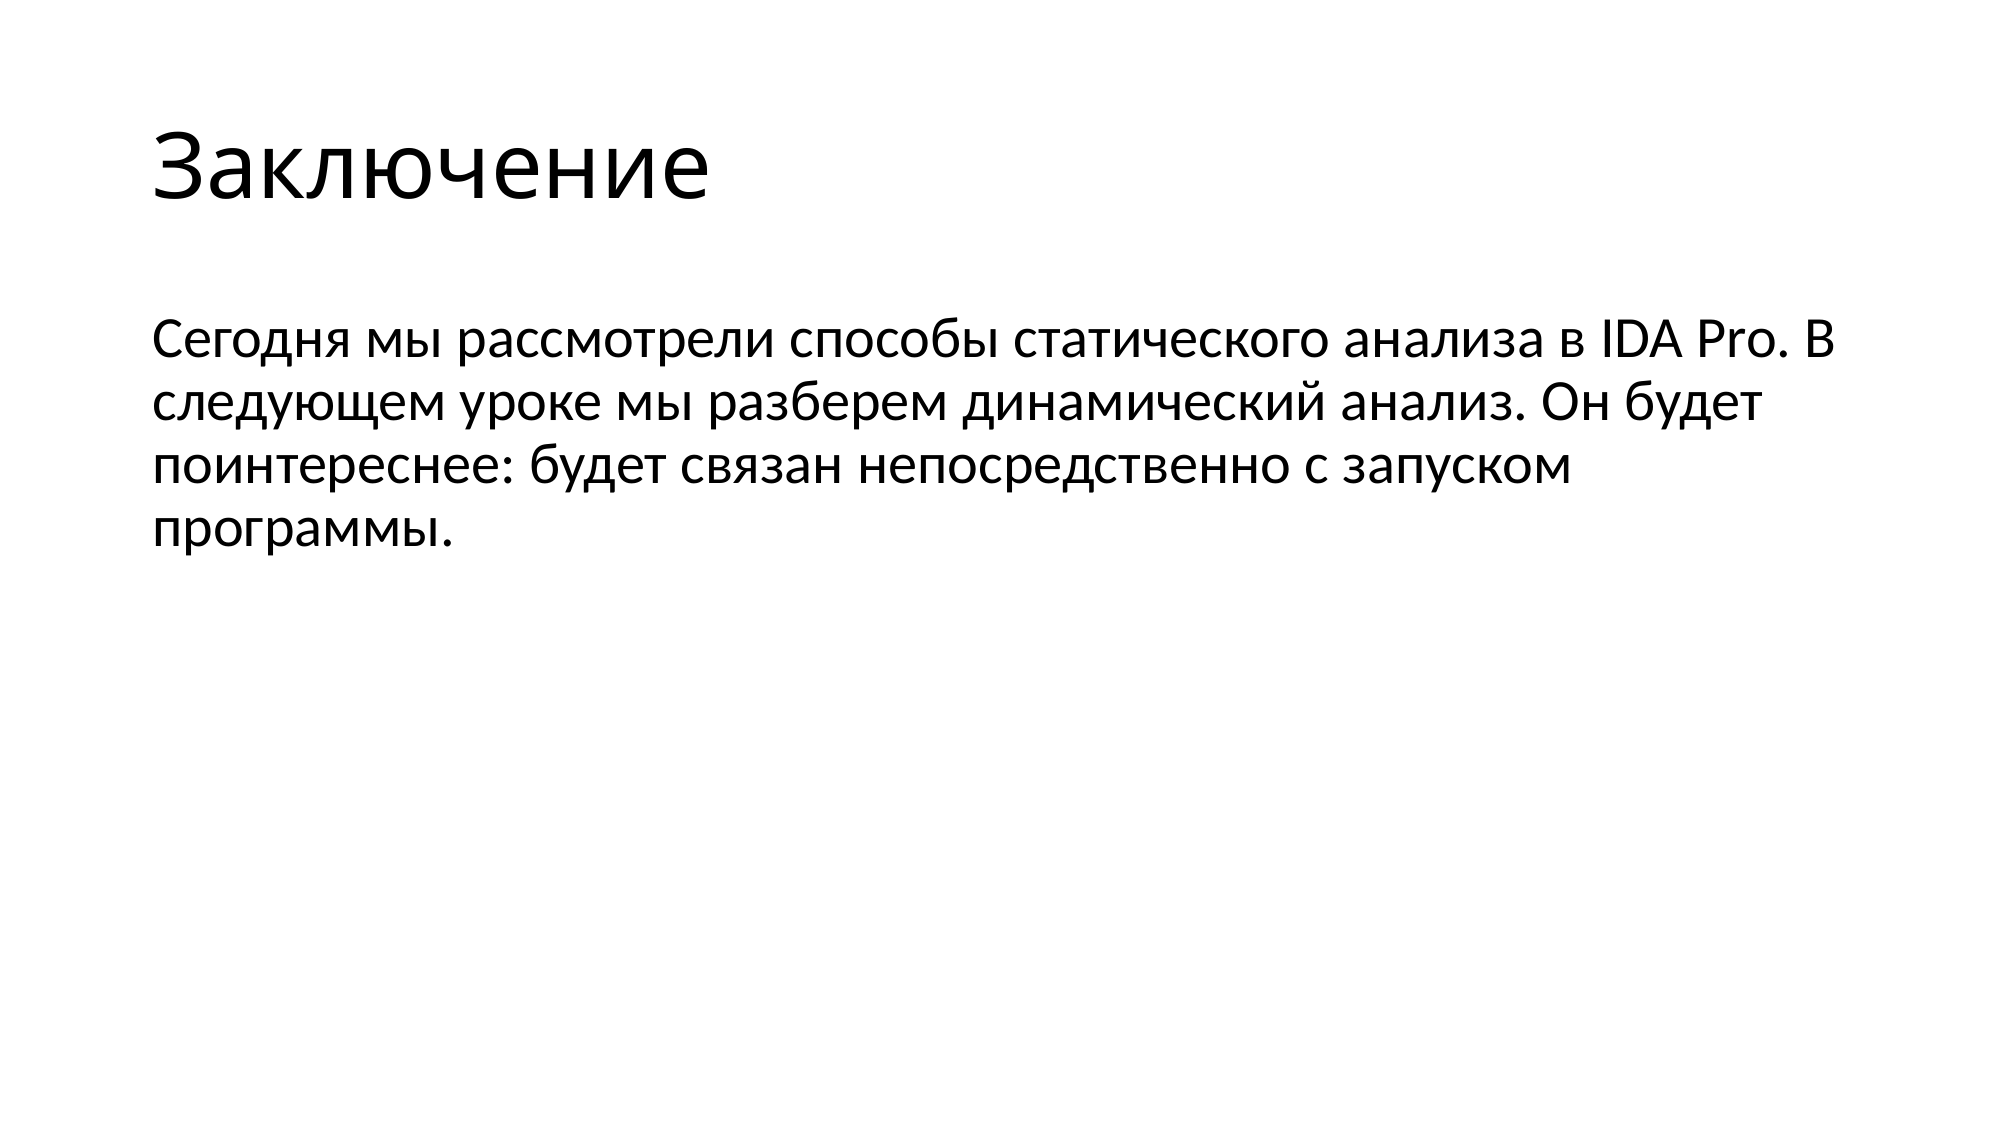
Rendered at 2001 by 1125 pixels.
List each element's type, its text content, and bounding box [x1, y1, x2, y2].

list Сегодня мы рассмотрели способы статического анализа в IDA Pro. В следующем уроке мы разберем динамический анализ. Он будет поинтереснее: будет связан непосредственно с запуском программы. [137, 299, 1863, 1014]
title Заключение [137, 59, 1863, 278]
